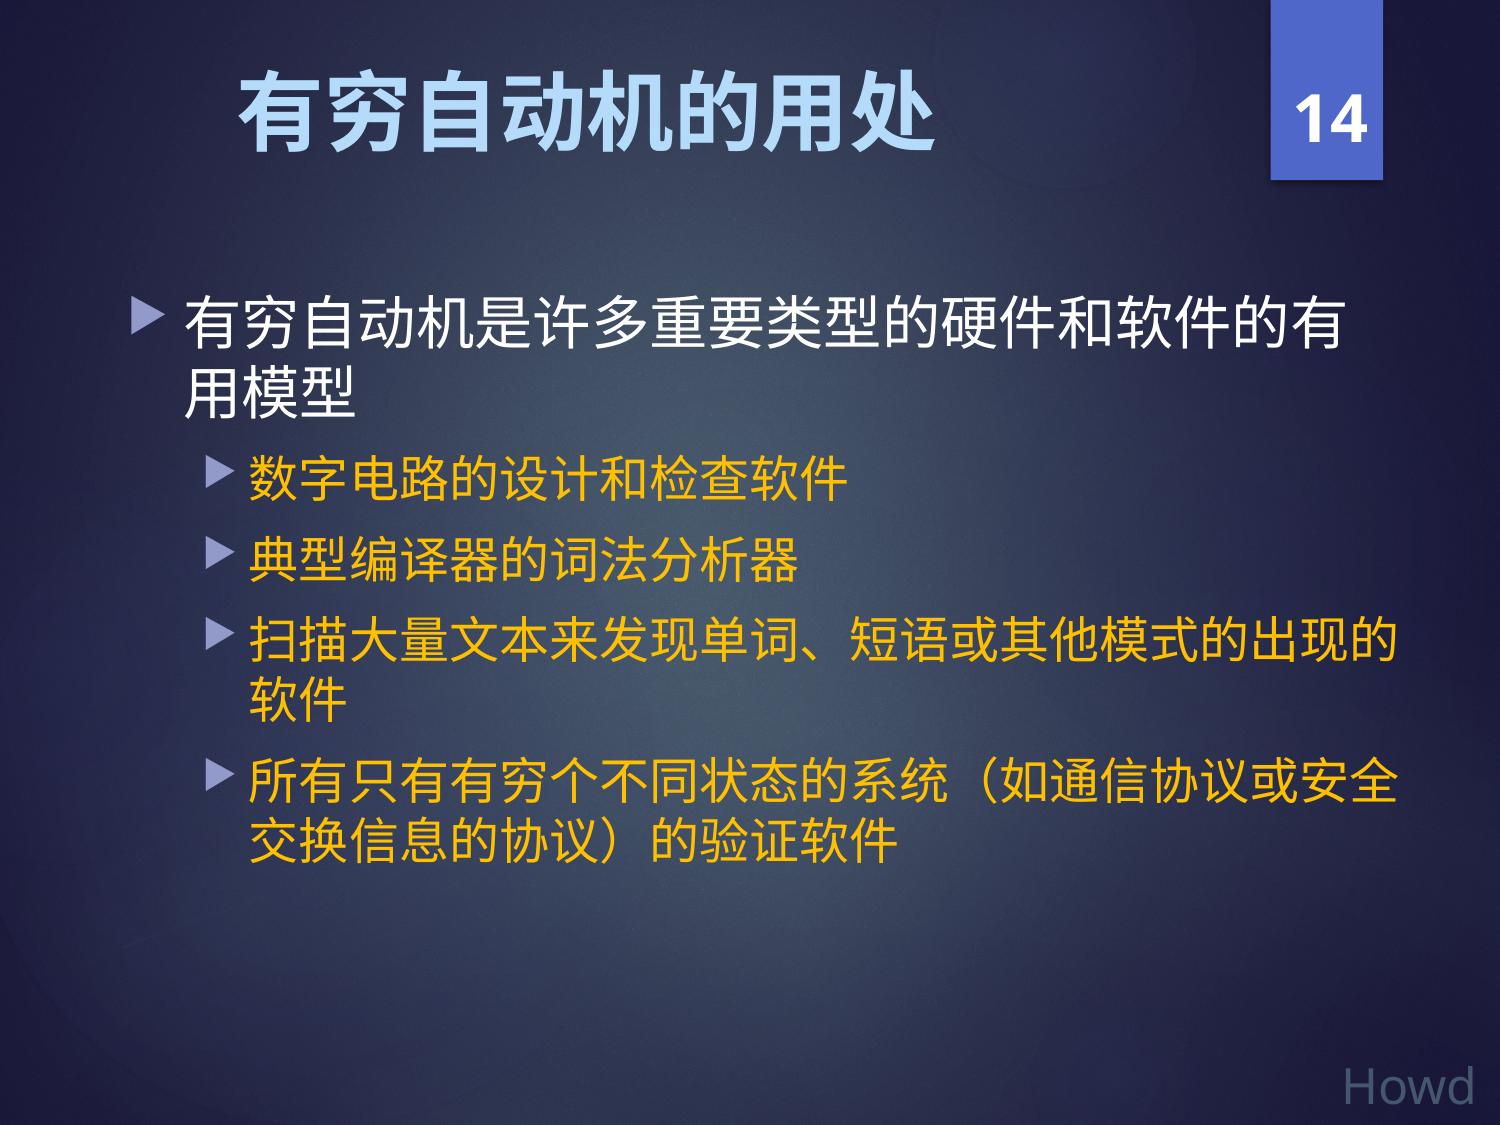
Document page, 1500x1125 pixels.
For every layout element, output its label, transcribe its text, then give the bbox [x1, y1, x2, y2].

text_box 14 [1269, 48, 1392, 175]
title 有穷自动机的用处 [221, 46, 1500, 173]
list 有穷自动机是许多重要类型的硬件和软件的有用模型 数字电路的设计和检查软件 典型编译器的词法分析器 扫描大量文本来发现单词、短语或其他模式的出现的软件 所有只有有穷个不同状态的系统（如通信协议或安全交换信息的协议）的验证软件 [112, 278, 1419, 951]
